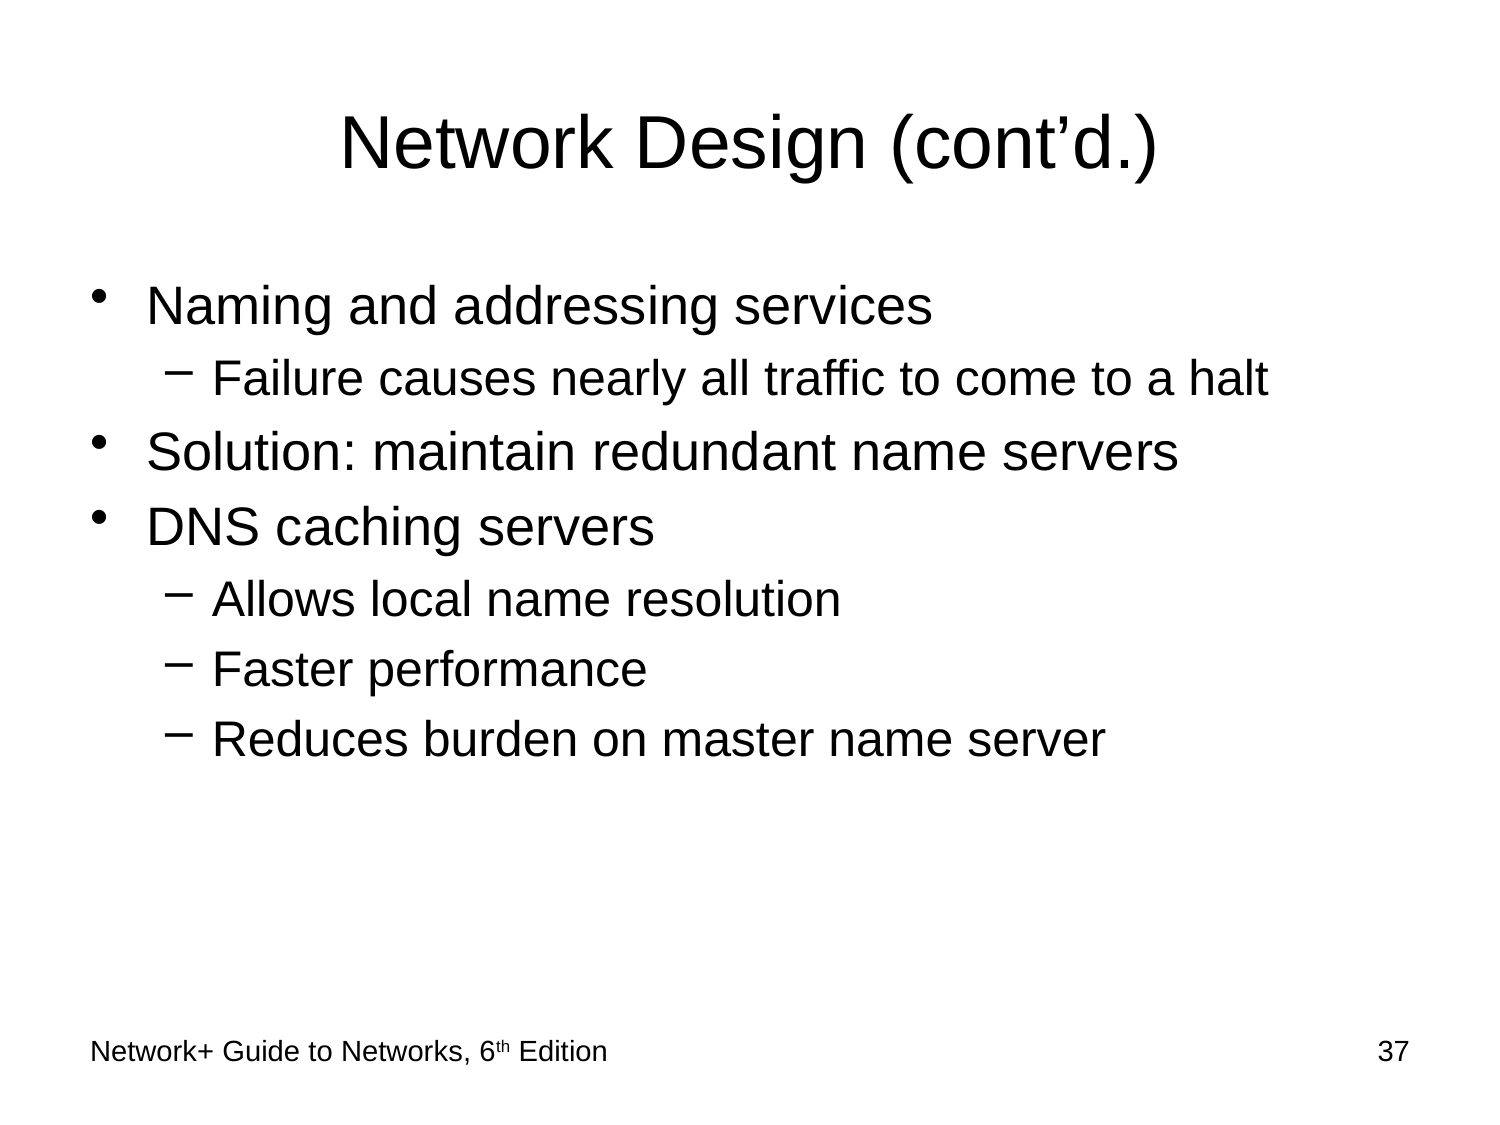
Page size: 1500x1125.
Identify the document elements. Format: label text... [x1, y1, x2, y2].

title Network Design (cont’d.) [75, 45, 1425, 233]
slide_number 37 [1074, 1024, 1426, 1103]
footer Network+ Guide to Networks, 6th Edition [74, 1024, 988, 1103]
list Naming and addressing services Failure causes nearly all traffic to come to a halt Solution: maintain redundant name servers DNS caching servers Allows local name resolution Faster performance Reduces burden on master name server [75, 262, 1425, 1005]
